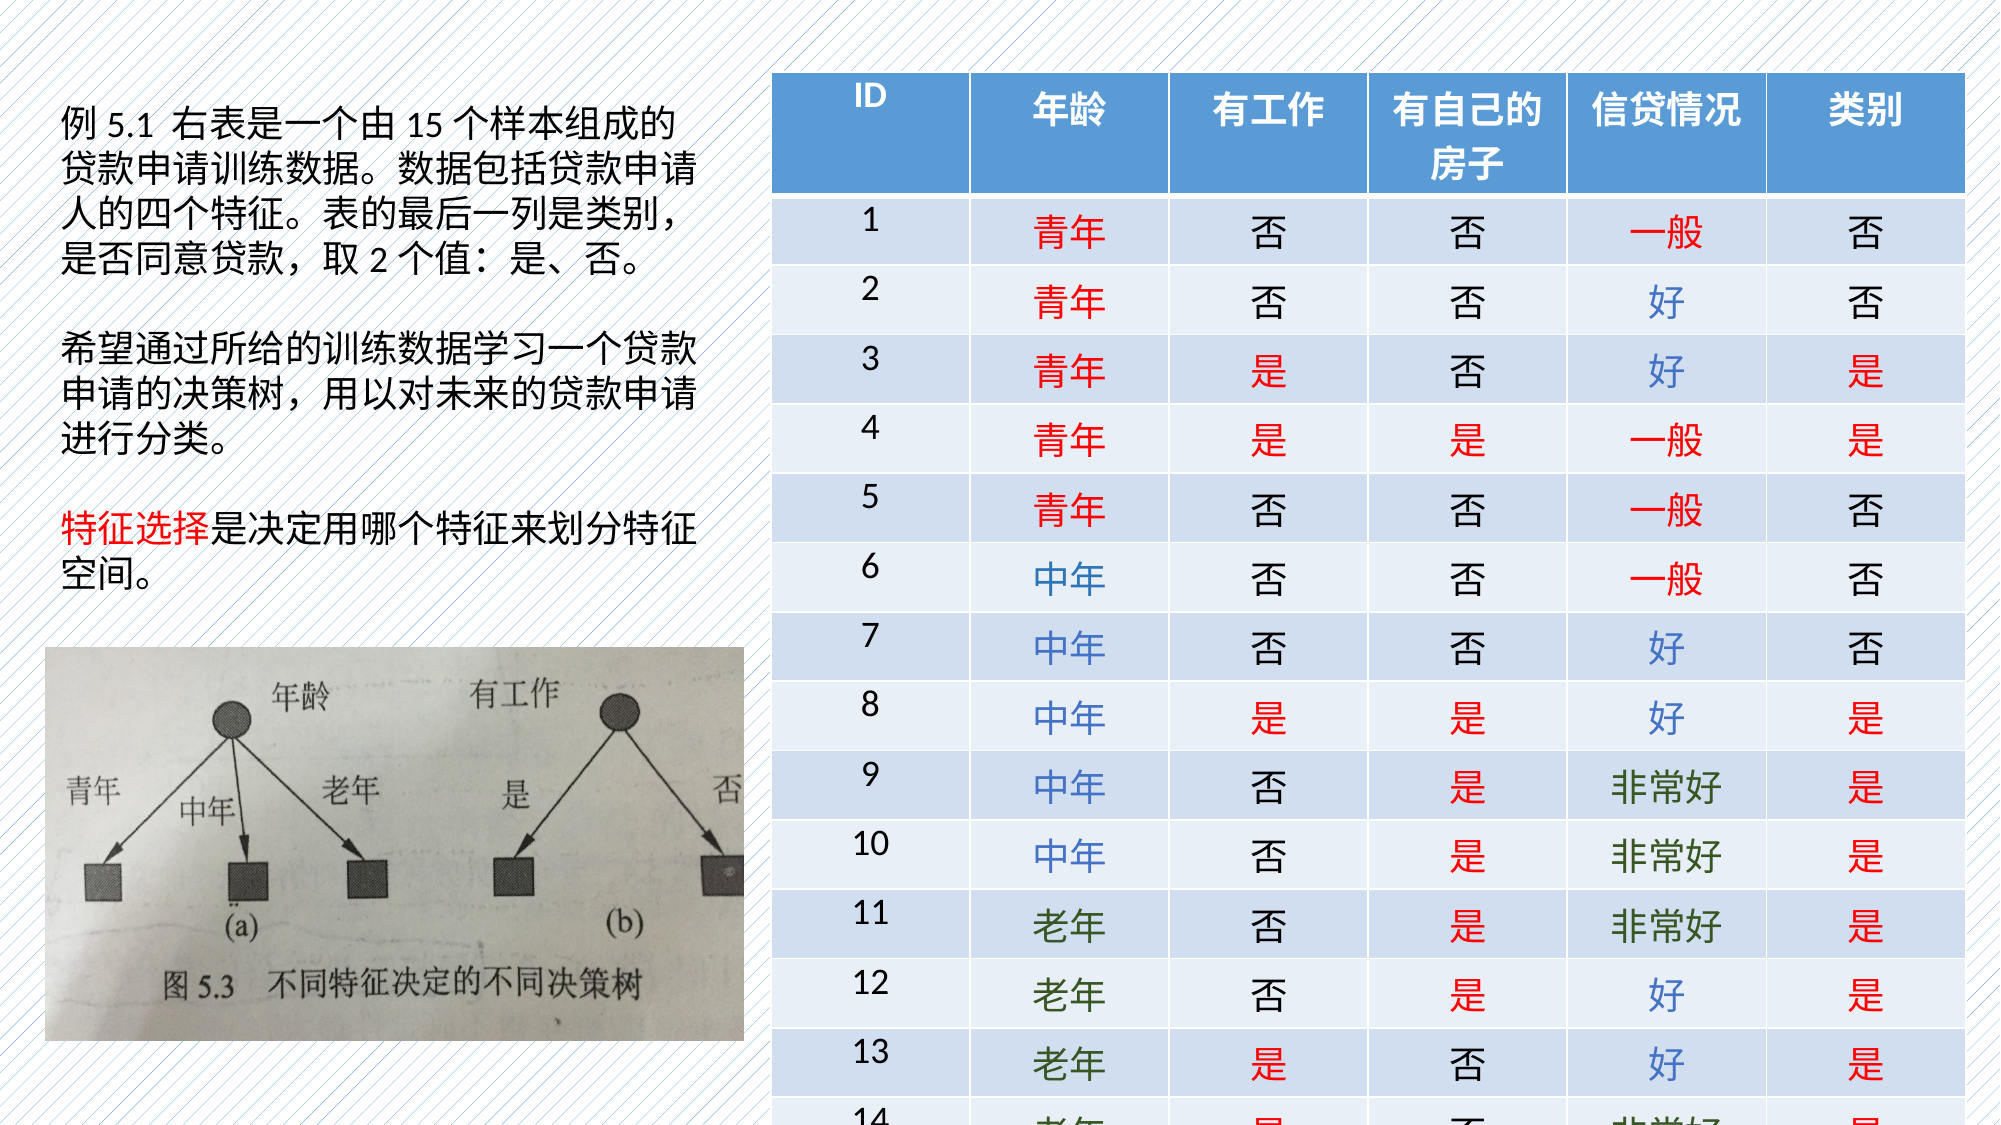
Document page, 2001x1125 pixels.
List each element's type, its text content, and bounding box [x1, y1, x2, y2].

table_cell 是 [1369, 405, 1566, 472]
table_cell 3 [772, 335, 969, 403]
table_cell 青年 [971, 266, 1168, 334]
table_cell 中年 [971, 821, 1168, 888]
table_cell 14 [772, 1098, 969, 1125]
table_cell 否 [1170, 821, 1367, 888]
table_cell 是 [1767, 335, 1965, 403]
table_cell 青年 [971, 474, 1168, 542]
picture [45, 647, 744, 1041]
table_cell 非常好 [1568, 890, 1766, 958]
table_cell 否 [1767, 474, 1965, 542]
table_cell 否 [1170, 474, 1367, 542]
table_cell 否 [1369, 199, 1566, 264]
table_cell 中年 [971, 682, 1168, 750]
table_cell 2 [772, 266, 969, 334]
table_cell 是 [1369, 682, 1566, 750]
table_cell 老年 [971, 1029, 1168, 1096]
table_cell 否 [1170, 266, 1367, 334]
table_cell 是 [1767, 751, 1965, 819]
table_cell 5 [772, 474, 969, 542]
table_cell 非常好 [1568, 751, 1766, 819]
table_cell 老年 [971, 959, 1168, 1027]
table_cell 一般 [1568, 543, 1766, 611]
table_cell 青年 [971, 335, 1168, 403]
table_cell 是 [1369, 821, 1566, 888]
table_cell 否 [1767, 266, 1965, 334]
table_cell 好 [1568, 335, 1766, 403]
table_cell 青年 [971, 405, 1168, 472]
table_cell 6 [772, 543, 969, 611]
table_cell 否 [1170, 959, 1367, 1027]
table_cell 否 [1170, 751, 1367, 819]
table_cell 一般 [1568, 474, 1766, 542]
table_cell 是 [1767, 405, 1965, 472]
table_cell 是 [1170, 405, 1367, 472]
table_cell 否 [1170, 890, 1367, 958]
table_cell 8 [772, 682, 969, 750]
table_cell 中年 [971, 613, 1168, 680]
table_header ID [772, 73, 969, 193]
table_cell 否 [1369, 1098, 1566, 1125]
table_cell 一般 [1568, 405, 1766, 472]
table_cell 一般 [1568, 199, 1766, 264]
table_header 信贷情况 [1568, 73, 1766, 193]
table_cell 是 [1767, 821, 1965, 888]
table_cell 是 [1369, 751, 1566, 819]
table_cell 是 [1369, 959, 1566, 1027]
table_cell 好 [1568, 613, 1766, 680]
table_cell 是 [1170, 1029, 1367, 1096]
table_cell 否 [1767, 543, 1965, 611]
table_cell 是 [1369, 890, 1566, 958]
table_cell 13 [772, 1029, 969, 1096]
table_cell 12 [772, 959, 969, 1027]
table_cell 4 [772, 405, 969, 472]
table_cell 是 [1767, 1098, 1965, 1125]
table_header 有自己的房子 [1369, 73, 1566, 193]
table_cell 是 [1170, 682, 1367, 750]
table_cell 是 [1170, 1098, 1367, 1125]
table_cell 否 [1767, 199, 1965, 264]
table_cell 中年 [971, 543, 1168, 611]
table_cell 1 [772, 199, 969, 264]
table_cell 是 [1767, 682, 1965, 750]
table_cell 否 [1369, 474, 1566, 542]
table_cell 10 [772, 821, 969, 888]
table_cell 否 [1170, 613, 1367, 680]
table_cell 7 [772, 613, 969, 680]
table_cell 中年 [971, 751, 1168, 819]
table_cell 好 [1568, 266, 1766, 334]
table_cell 好 [1568, 959, 1766, 1027]
table_cell 9 [772, 751, 969, 819]
table_header 年龄 [971, 73, 1168, 193]
table_cell 否 [1170, 199, 1367, 264]
table_cell 否 [1369, 543, 1566, 611]
table_cell 是 [1767, 959, 1965, 1027]
text_box 例5.1 右表是一个由15个样本组成的贷款申请训练数据。数据包括贷款申请人的四个特征。表的最后一列是类别，是否同意贷款，取2个值：是、否。 希望通过所给的训练数据学习一个贷款申请的决策树，用以对未来的贷款申请进行分类。 特征选择是决定用哪个特征来划分特征空间。 [45, 93, 723, 603]
table_header 类别 [1767, 73, 1965, 193]
table_cell 11 [772, 890, 969, 958]
table_cell 好 [1568, 1029, 1766, 1096]
table_cell 否 [1369, 335, 1566, 403]
table_cell 青年 [971, 199, 1168, 264]
table_cell 是 [1767, 1029, 1965, 1096]
table_cell 非常好 [1568, 821, 1766, 888]
table_cell 非常好 [1568, 1098, 1766, 1125]
table_cell 是 [1170, 335, 1367, 403]
table_cell 老年 [971, 1098, 1168, 1125]
table_cell 否 [1369, 613, 1566, 680]
table_cell 好 [1568, 682, 1766, 750]
table_cell 否 [1369, 266, 1566, 334]
table_cell 是 [1767, 890, 1965, 958]
table_cell 否 [1767, 613, 1965, 680]
table_cell 否 [1369, 1029, 1566, 1096]
table_header 有工作 [1170, 73, 1367, 193]
table_cell 老年 [971, 890, 1168, 958]
table_cell 否 [1170, 543, 1367, 611]
